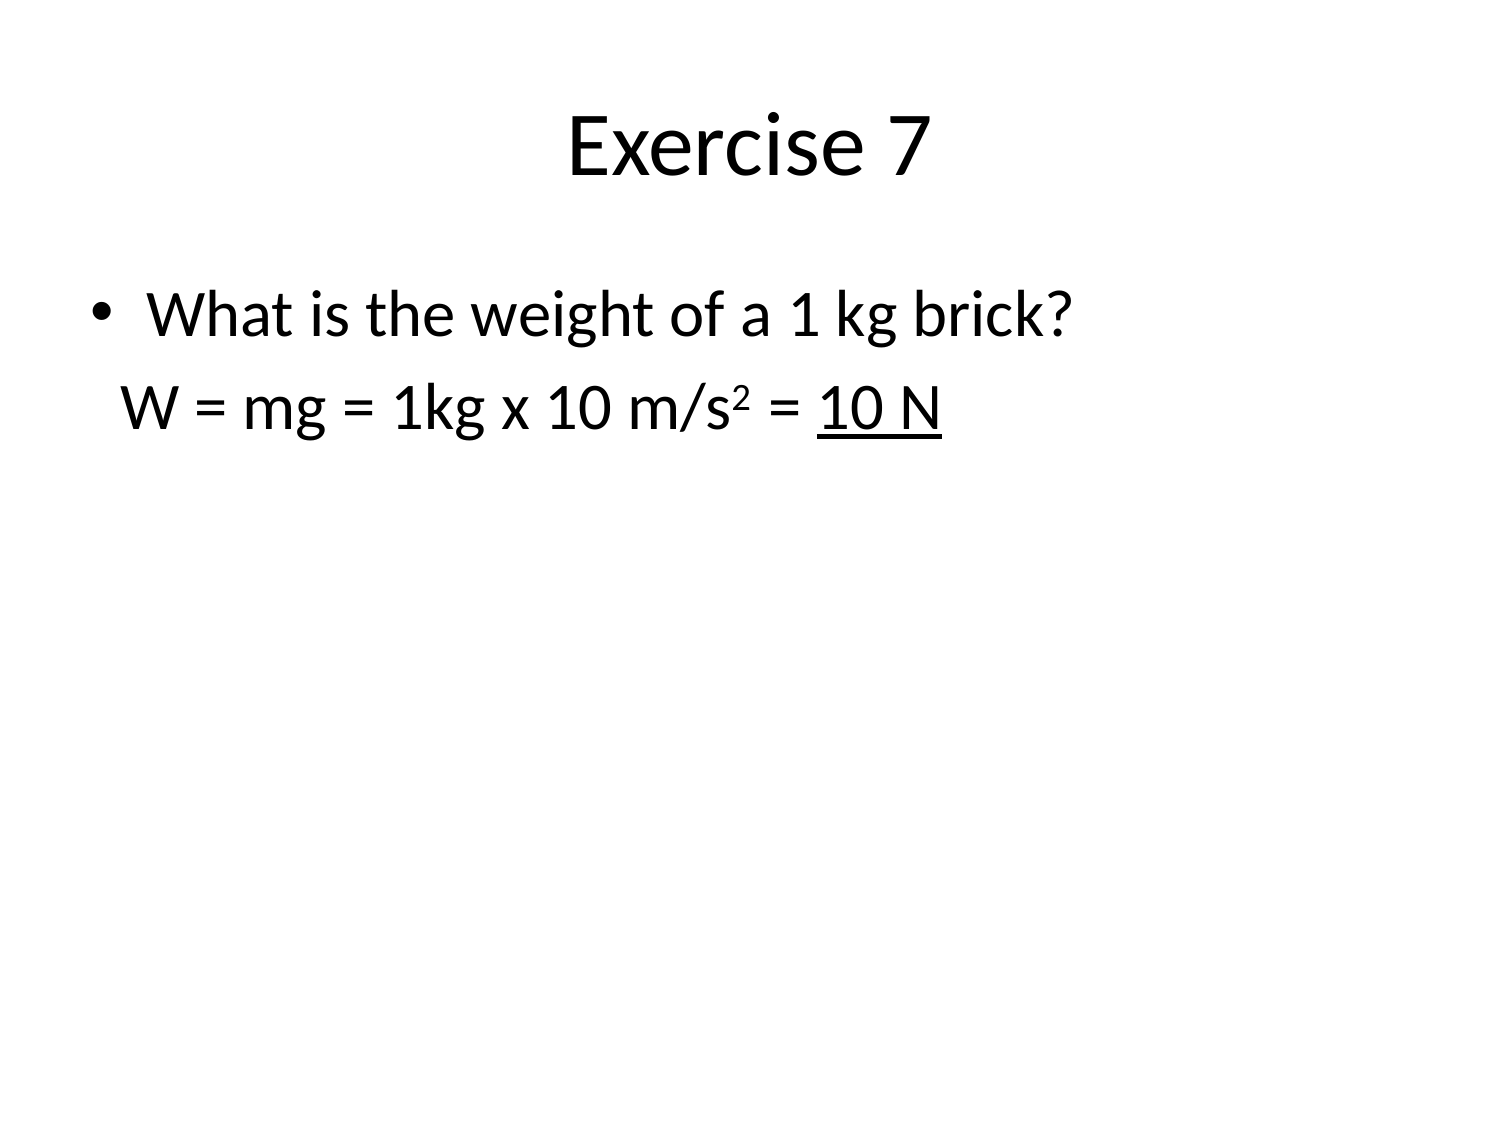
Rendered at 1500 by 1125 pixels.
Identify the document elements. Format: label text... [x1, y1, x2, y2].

list What is the weight of a 1 kg brick? W = mg = 1kg x 10 m/s2 = 10 N [75, 262, 1425, 1005]
title Exercise 7 [75, 45, 1425, 233]
